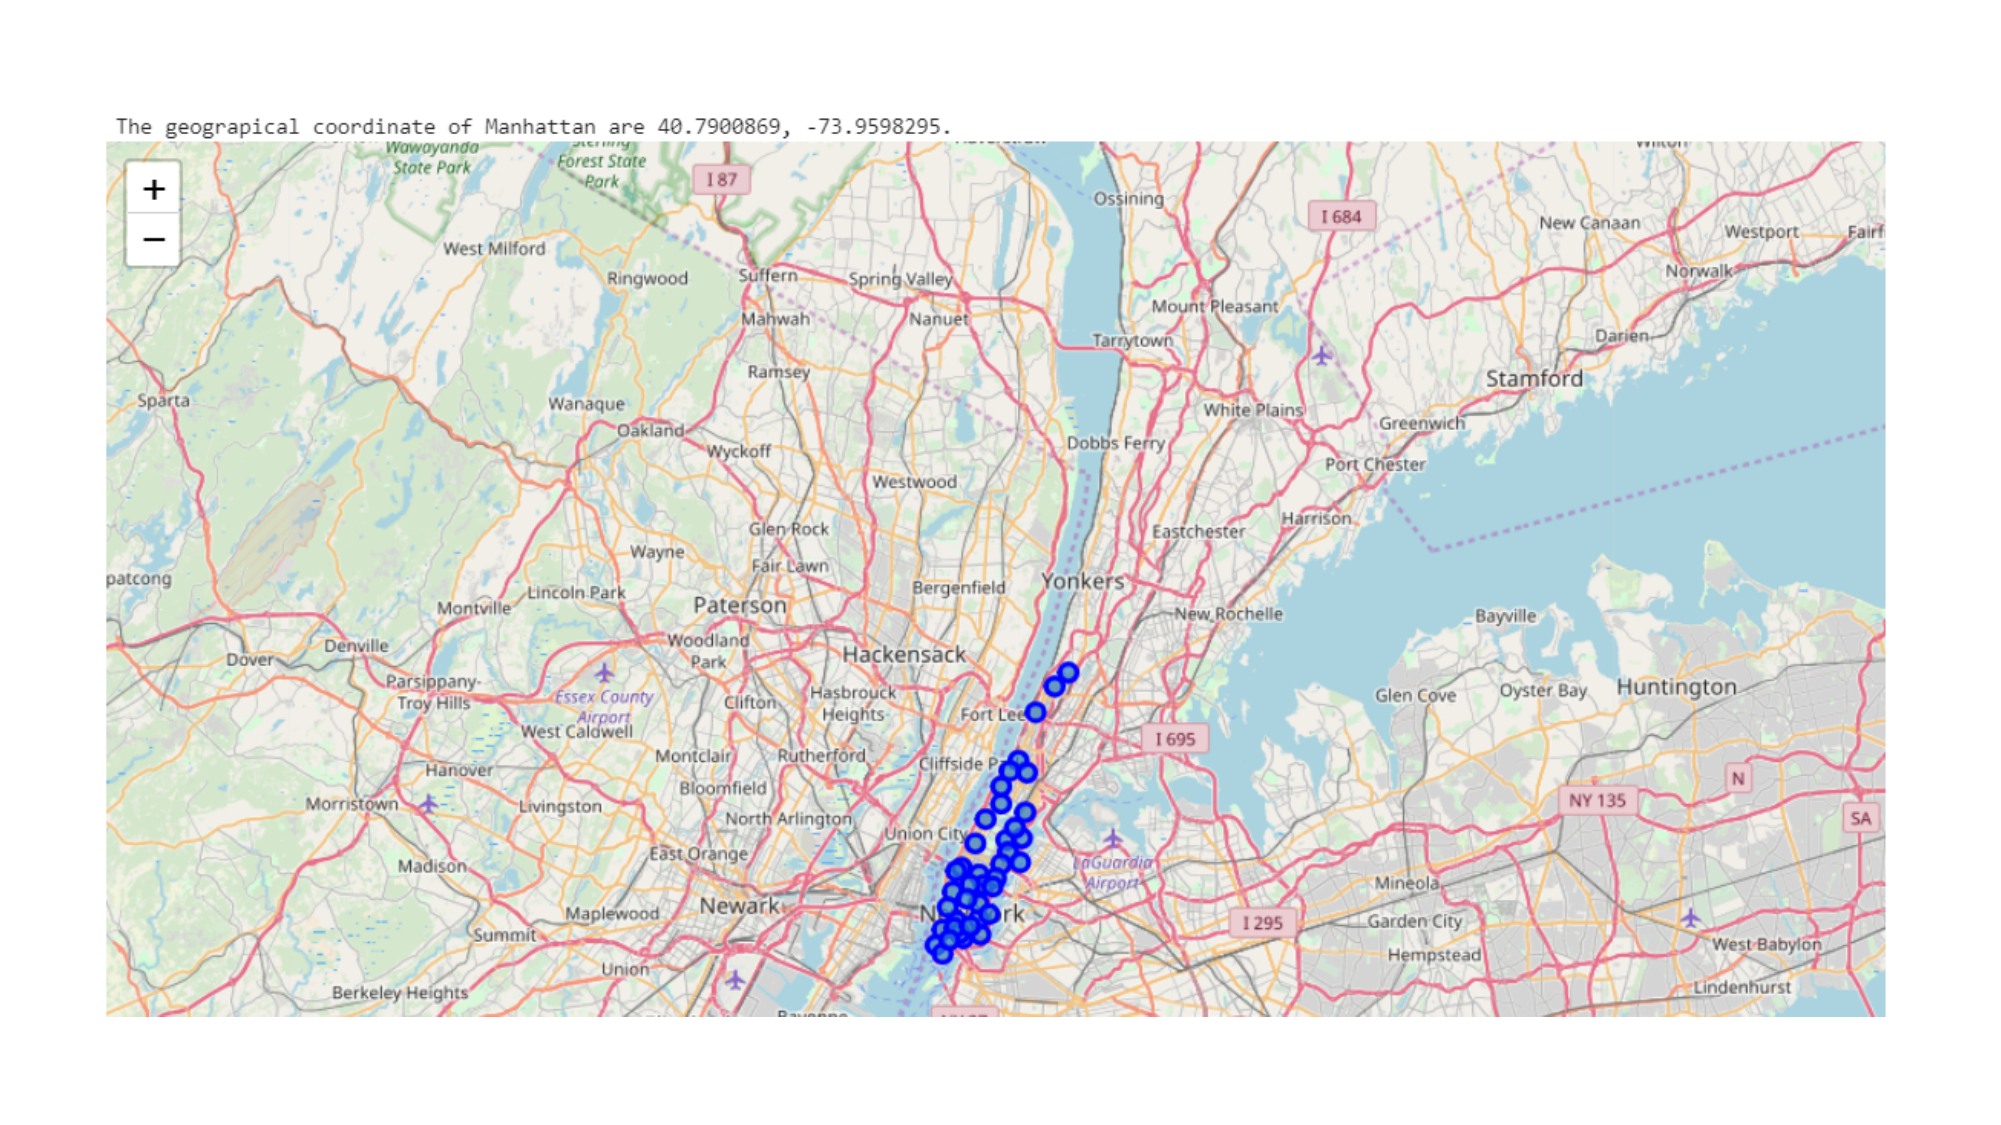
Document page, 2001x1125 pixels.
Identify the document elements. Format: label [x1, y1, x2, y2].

list [105, 108, 1895, 1017]
